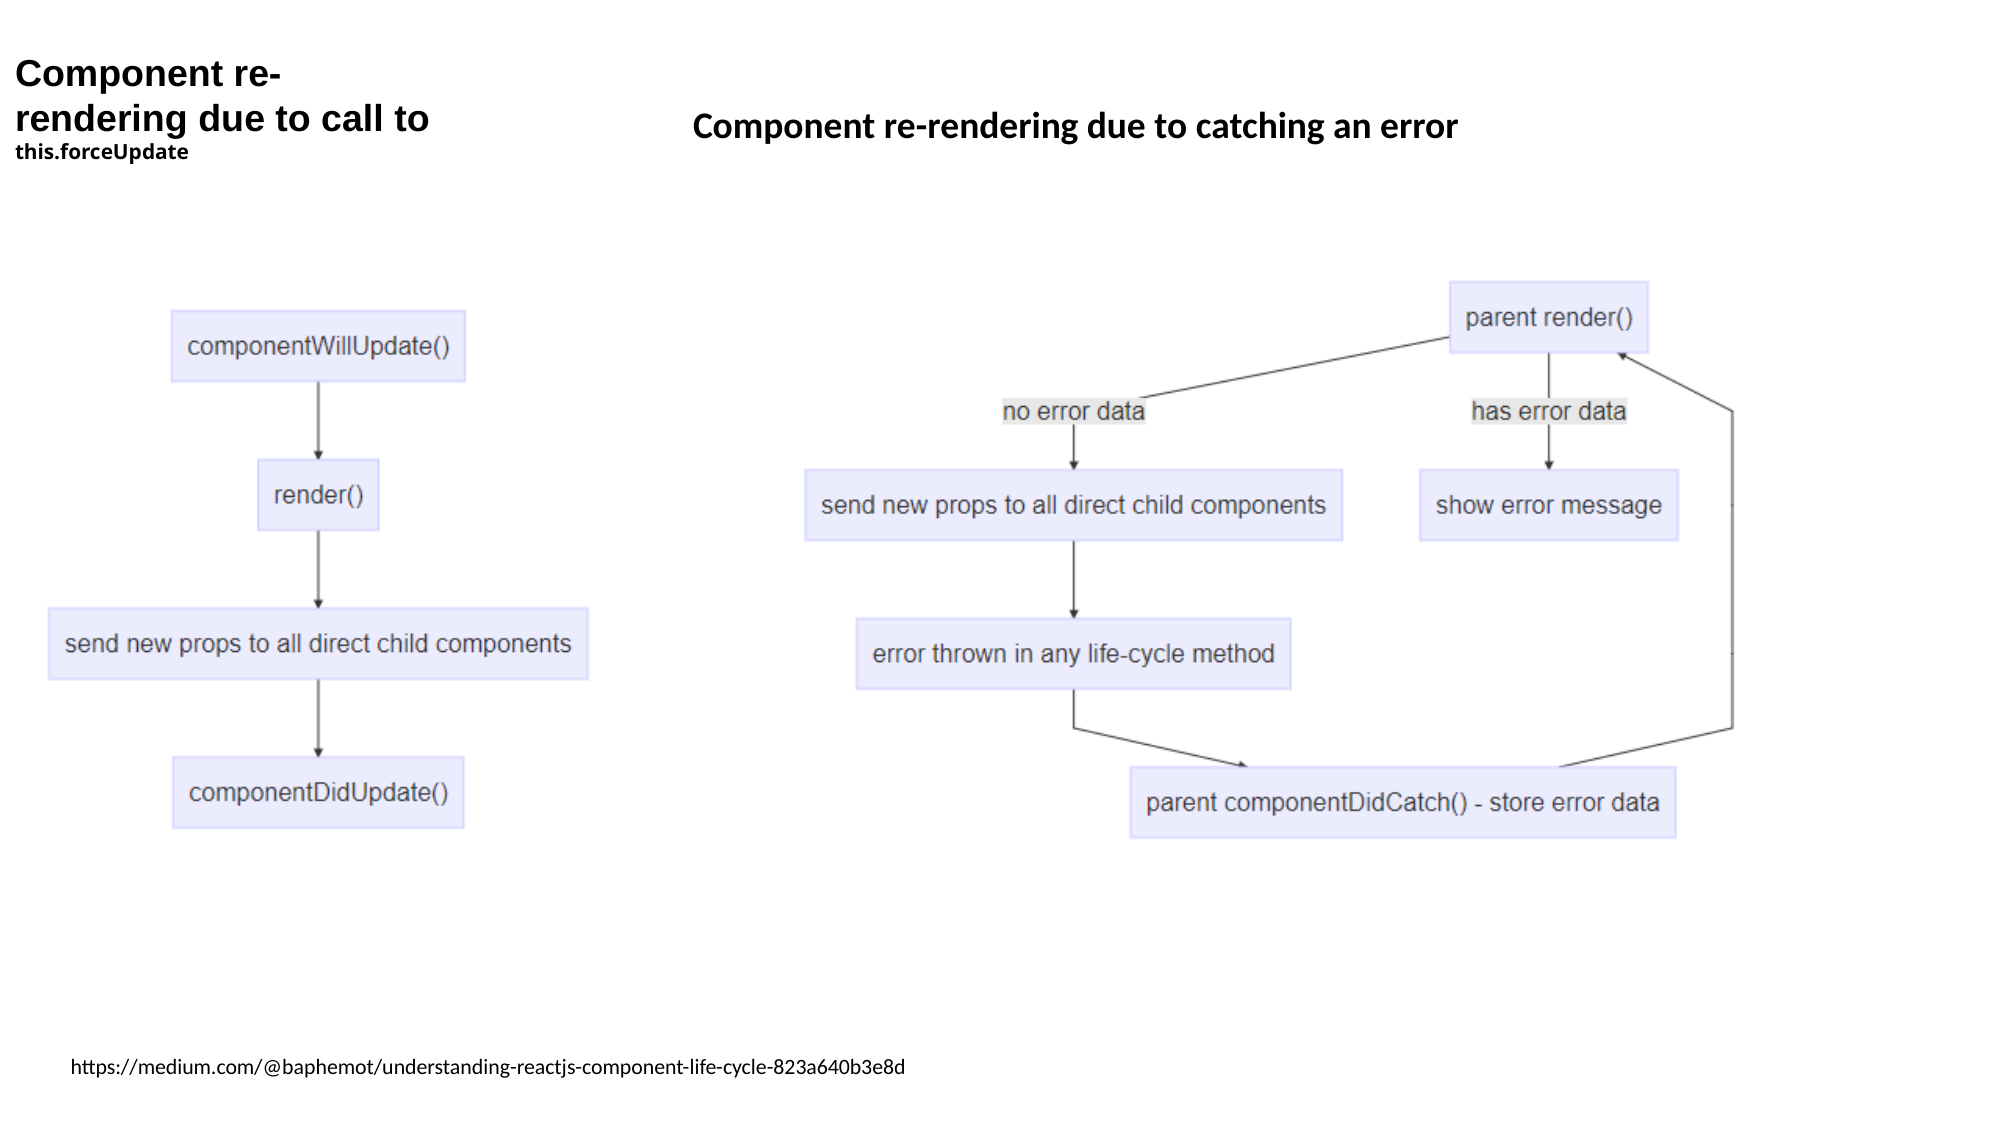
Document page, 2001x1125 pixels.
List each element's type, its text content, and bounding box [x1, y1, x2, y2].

text_box Component re-rendering due to call to this.forceUpdate [0, 40, 463, 171]
picture [29, 272, 613, 853]
picture [773, 248, 1778, 877]
text_box https://medium.com/@baphemot/understanding-reactjs-component-life-cycle-823a640b3e8d [55, 1045, 1624, 1087]
text_box Component re-rendering due to catching an error [678, 93, 1475, 154]
